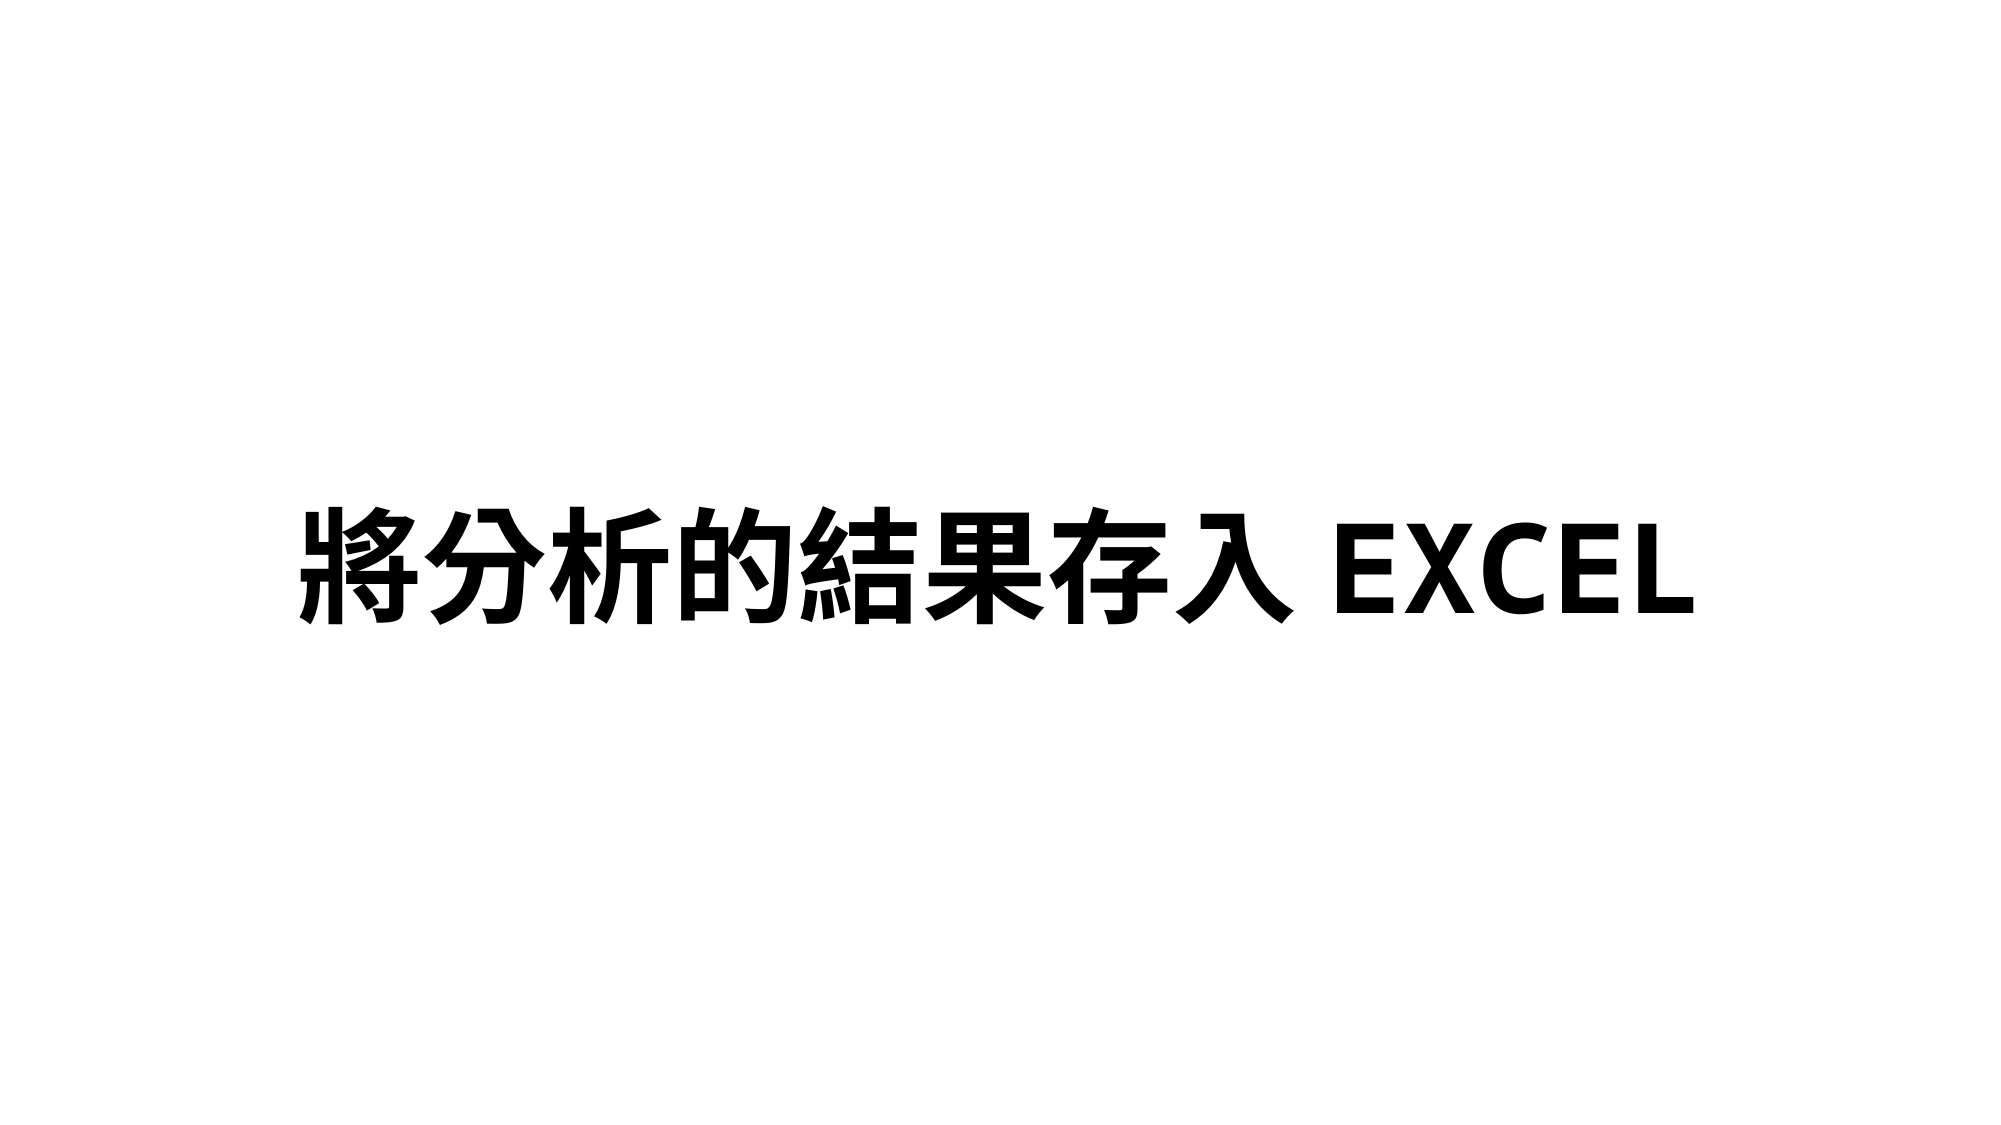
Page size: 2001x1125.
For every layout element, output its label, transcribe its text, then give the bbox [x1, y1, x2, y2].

title 將分析的結果存入EXCEL [137, 464, 1863, 682]
